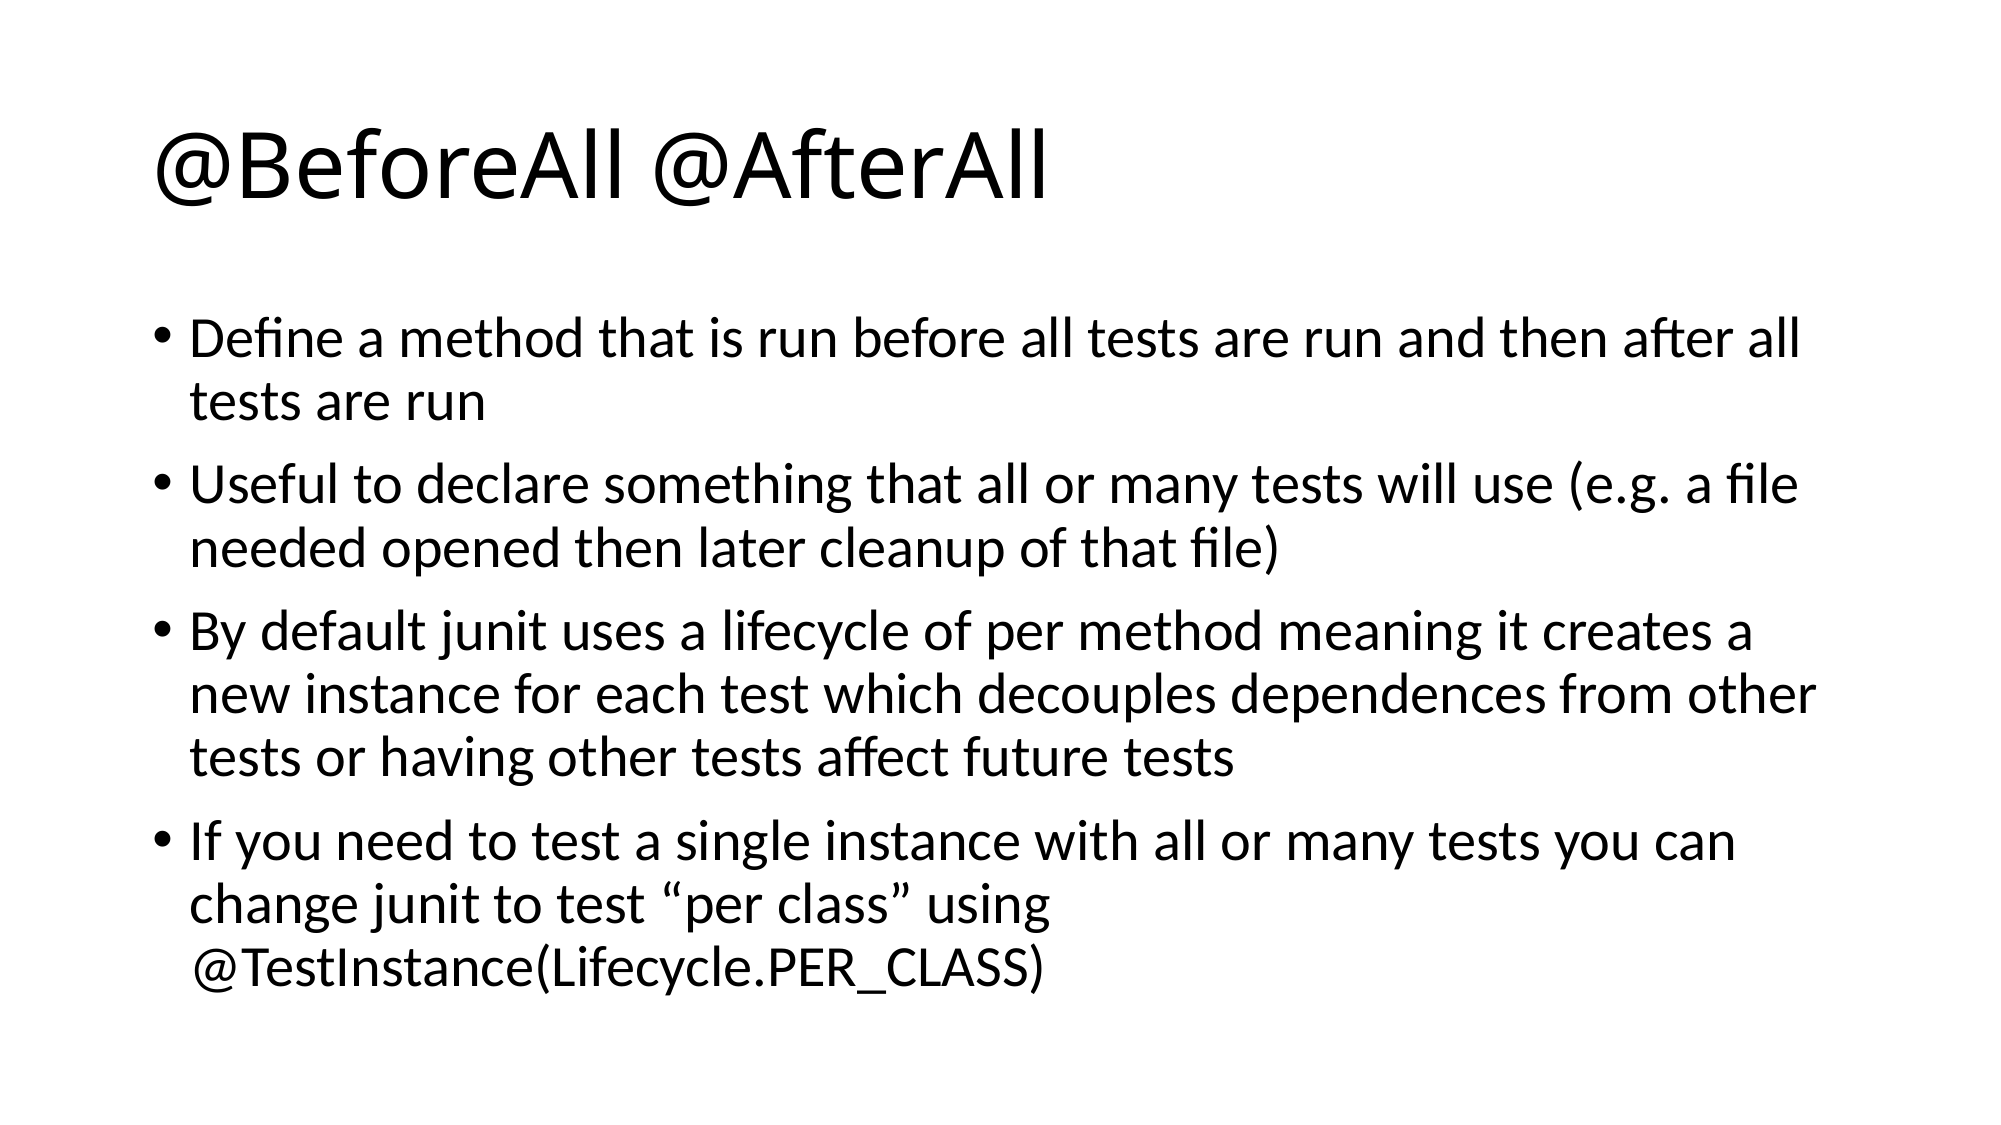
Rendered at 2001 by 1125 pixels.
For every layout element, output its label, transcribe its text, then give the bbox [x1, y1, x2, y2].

title @BeforeAll @AfterAll [137, 59, 1863, 278]
list Define a method that is run before all tests are run and then after all tests are run Useful to declare something that all or many tests will use (e.g. a file needed opened then later cleanup of that file) By default junit uses a lifecycle of per method meaning it creates a new instance for each test which decouples dependences from other tests or having other tests affect future tests If you need to test a single instance with all or many tests you can change junit to test “per class” using @TestInstance(Lifecycle.PER_CLASS) [137, 299, 1863, 1014]
